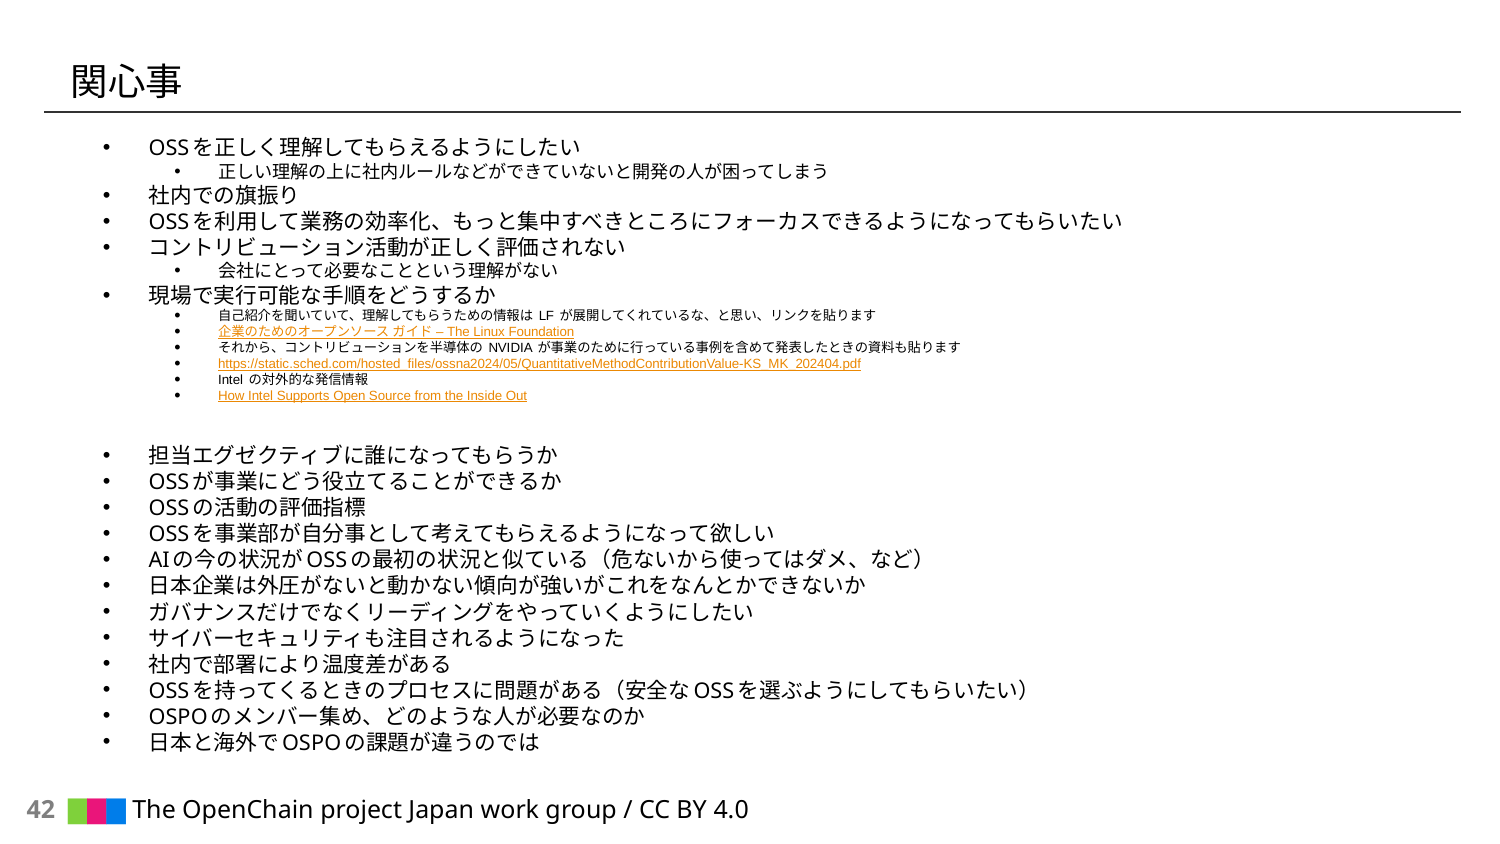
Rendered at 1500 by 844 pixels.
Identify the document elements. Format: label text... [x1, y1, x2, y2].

title 関心事 [70, 5, 1430, 104]
list OSSを正しく理解してもらえるようにしたい 正しい理解の上に社内ルールなどができていないと開発の人が困ってしまう 社内での旗振り OSSを利用して業務の効率化、もっと集中すべきところにフォーカスできるようになってもらいたい コントリビューション活動が正しく評価されない 会社にとって必要なことという理解がない 現場で実行可能な手順をどうするか 自己紹介を聞いていて、理解してもらうための情報は LF が展開してくれているな、と思い、リンクを貼ります 企業のためのオープンソース ガイド – The Linux Foundation それから、コントリビューションを半導体の NVIDIA が事業のために行っている事例を含めて発表したときの資料も貼ります https://static.sched.com/hosted_files/ossna2024/05/QuantitativeMethodContributionValue-KS_MK_202404.pdf Intel の対外的な発信情報 How Intel Supports Open Source from the Inside Out 担当エグゼクティブに誰になってもらうか OSSが事業にどう役立てることができるか OSSの活動の評価指標 OSSを事業部が自分事として考えてもらえるようになって欲しい AIの今の状況がOSSの最初の状況と似ている（危ないから使ってはダメ、など） 日本企業は外圧がないと動かない傾向が強いがこれをなんとかできないか ガバナンスだけでなくリーディングをやっていくようにしたい サイバーセキュリティも注目されるようになった 社内で部署により温度差がある OSSを持ってくるときのプロセスに問題がある（安全なOSSを選ぶようにしてもらいたい） OSPOのメンバー集め、どのような人が必要なのか 日本と海外でOSPOの課題が違うのでは [70, 129, 1430, 760]
